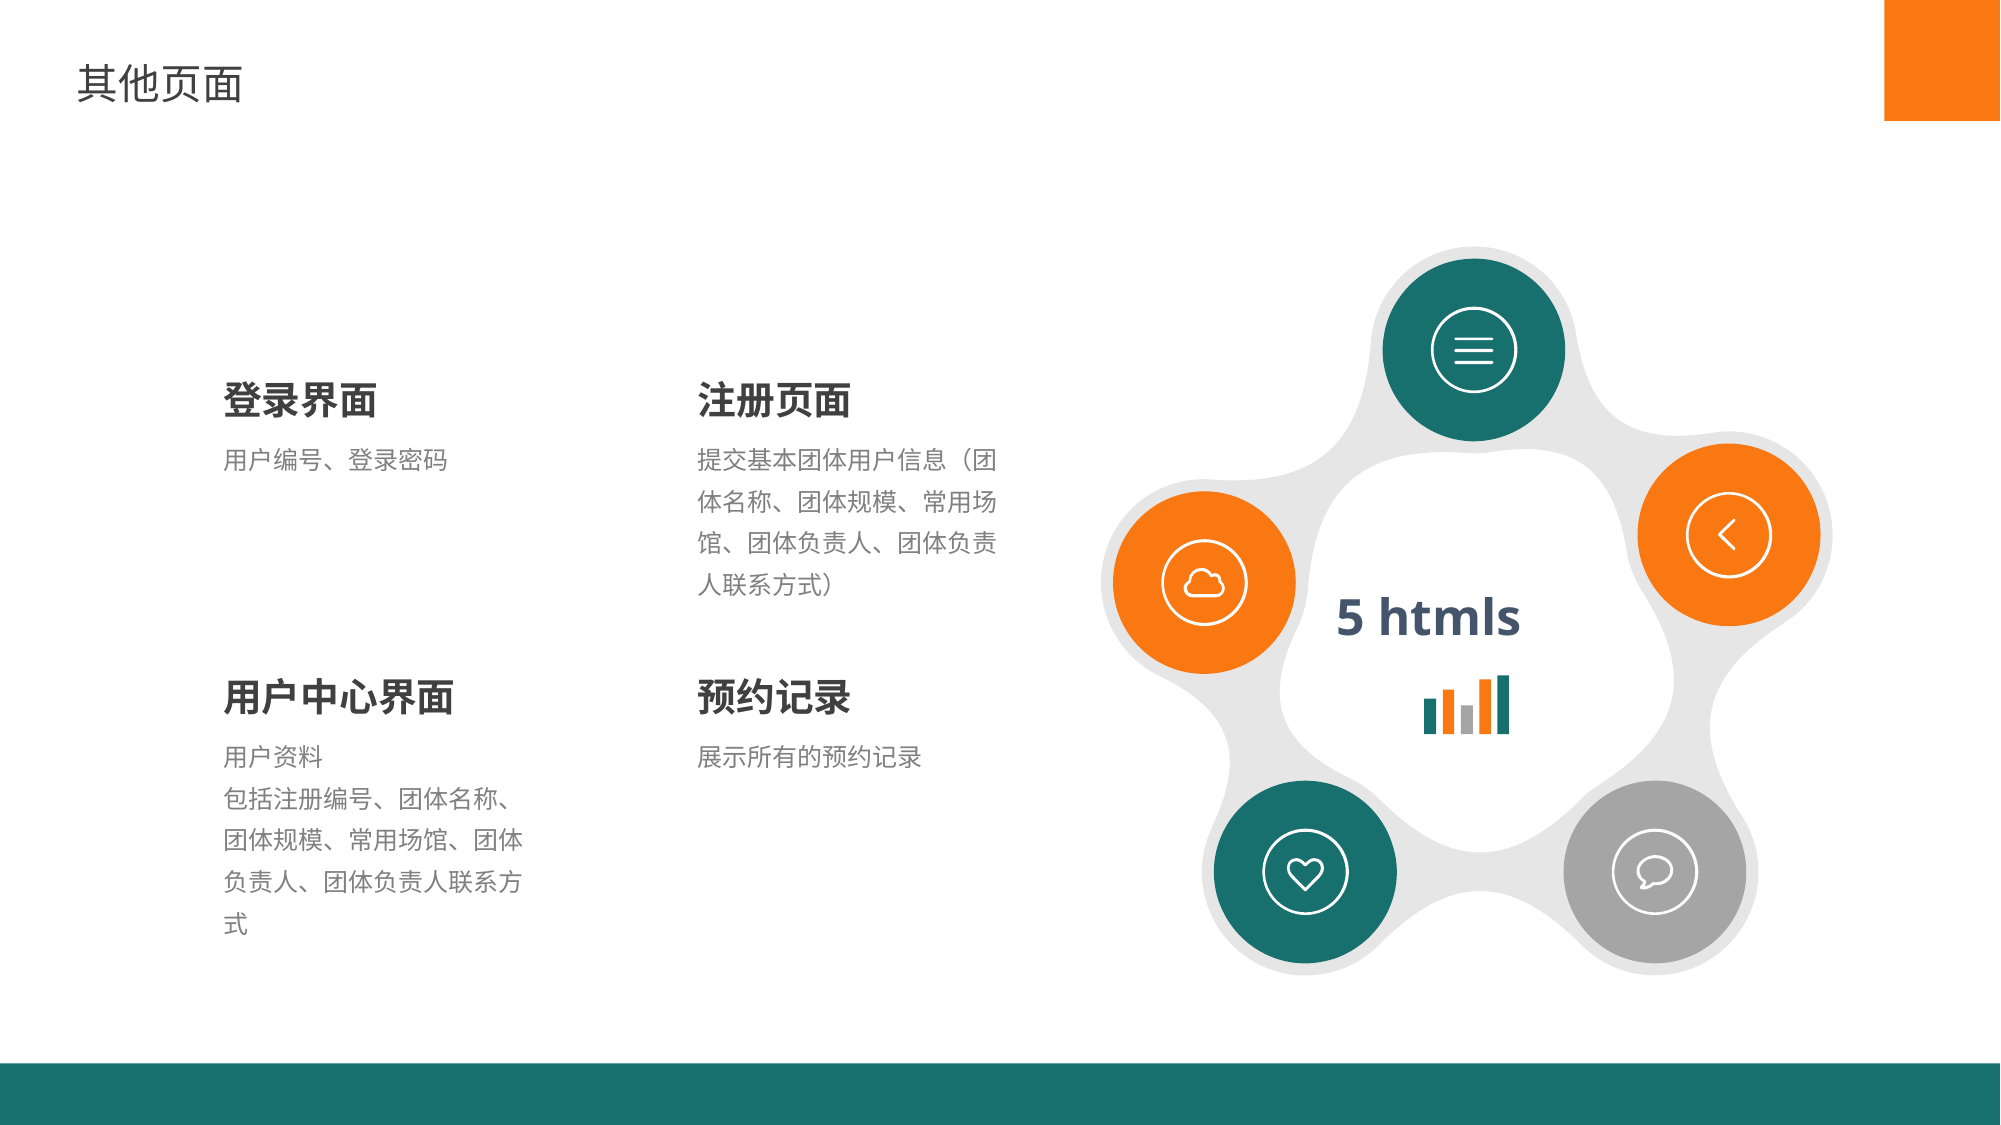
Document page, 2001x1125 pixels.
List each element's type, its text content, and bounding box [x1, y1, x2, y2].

text_box 其他页面 [62, 50, 412, 116]
text_box 登录界面 [208, 367, 526, 430]
text_box 用户中心界面 [208, 664, 526, 727]
text_box [1883, 0, 2000, 122]
text_box 展示所有的预约记录 [682, 722, 1035, 779]
text_box 用户编号、登录密码 [208, 425, 561, 482]
text_box [0, 1062, 2000, 1125]
text_box 提交基本团体用户信息（团体名称、团体规模、常用场馆、团体负责人、团体负责人联系方式） [682, 425, 1035, 607]
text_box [1086, 233, 1847, 989]
text_box 注册页面 [682, 367, 1000, 430]
text_box 预约记录 [682, 664, 1000, 727]
text_box 用户资料 包括注册编号、团体名称、团体规模、常用场馆、团体负责人、团体负责人联系方式 [208, 722, 561, 946]
